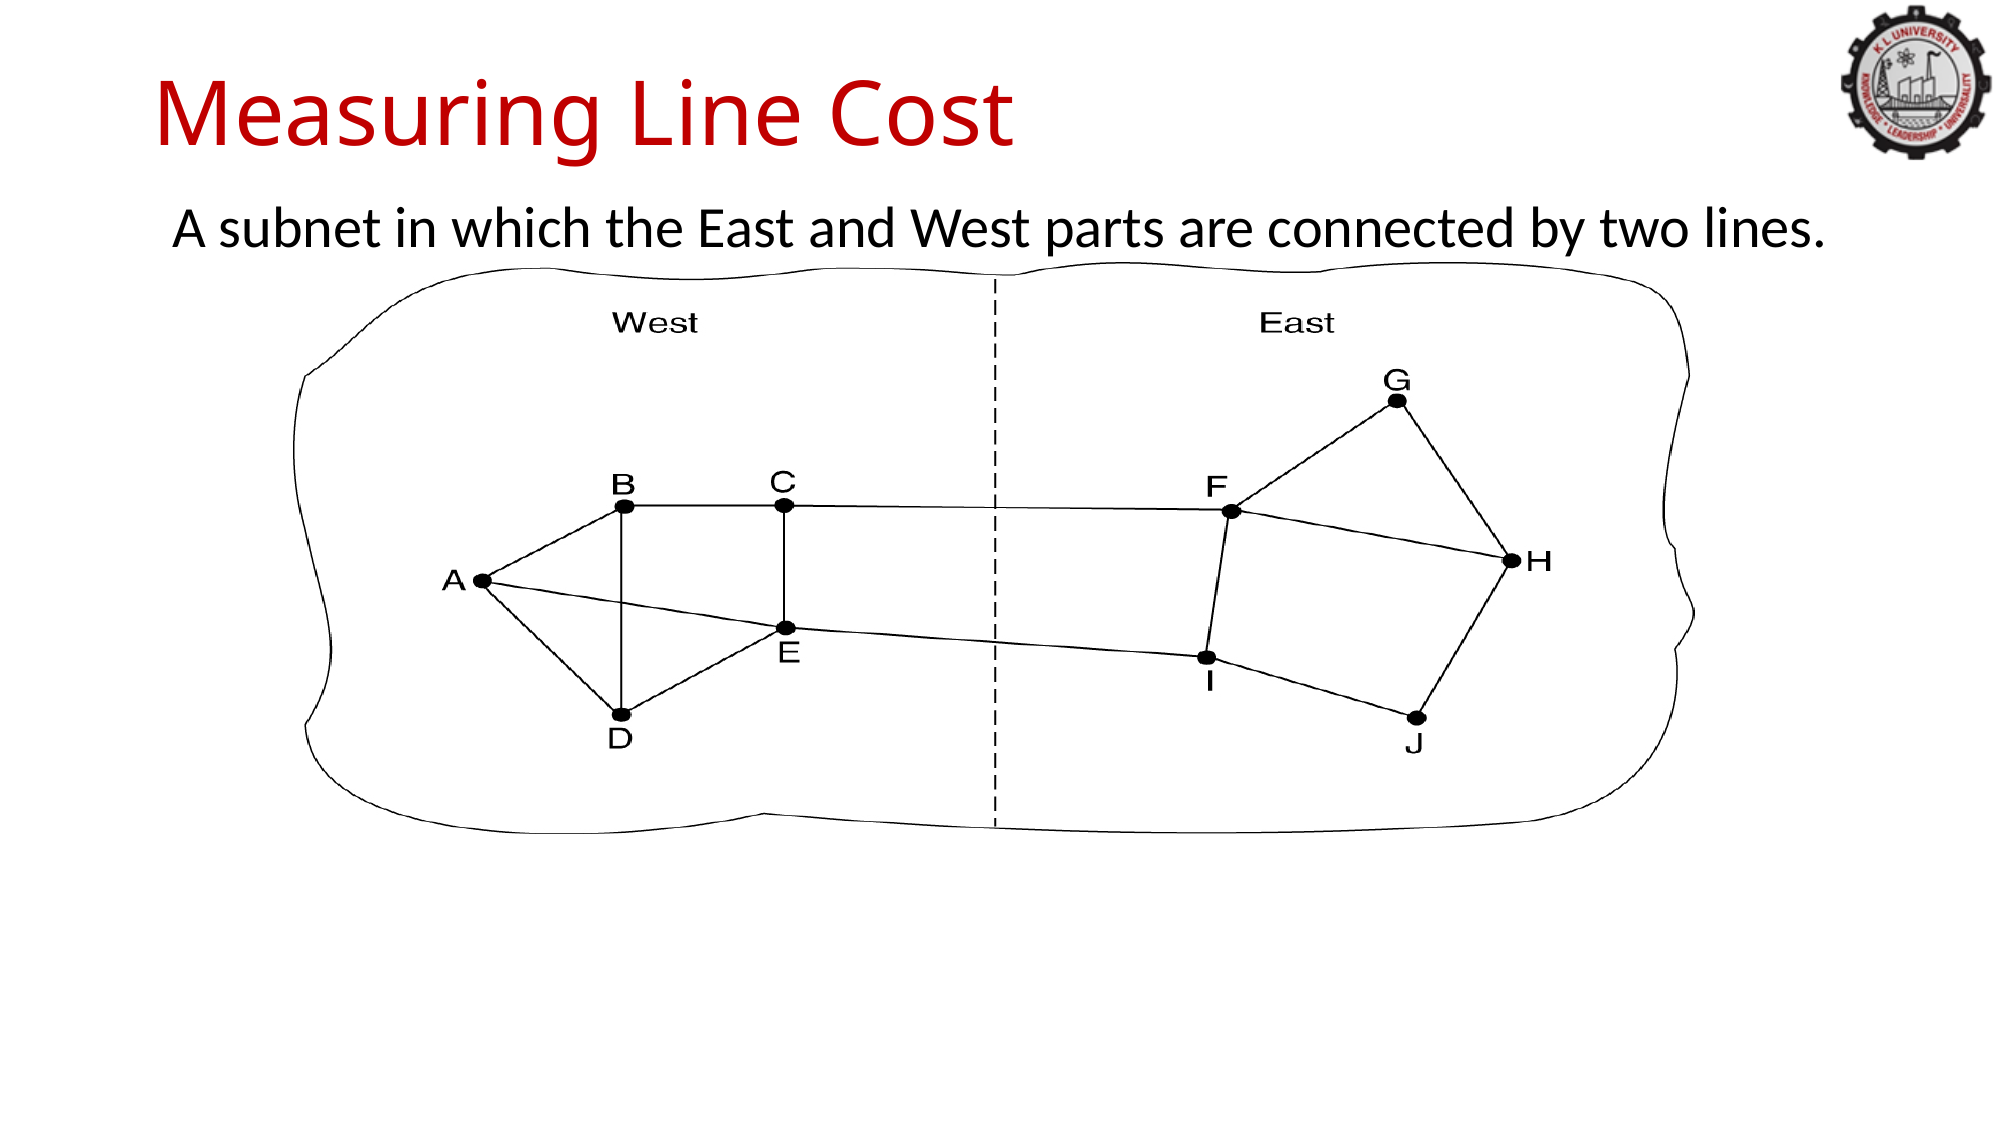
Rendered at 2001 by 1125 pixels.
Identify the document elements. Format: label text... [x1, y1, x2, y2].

picture [293, 262, 1695, 834]
list A subnet in which the East and West parts are connected by two lines. [137, 189, 1863, 1014]
title Measuring Line Cost [137, 59, 1863, 173]
picture [1827, 0, 2000, 173]
